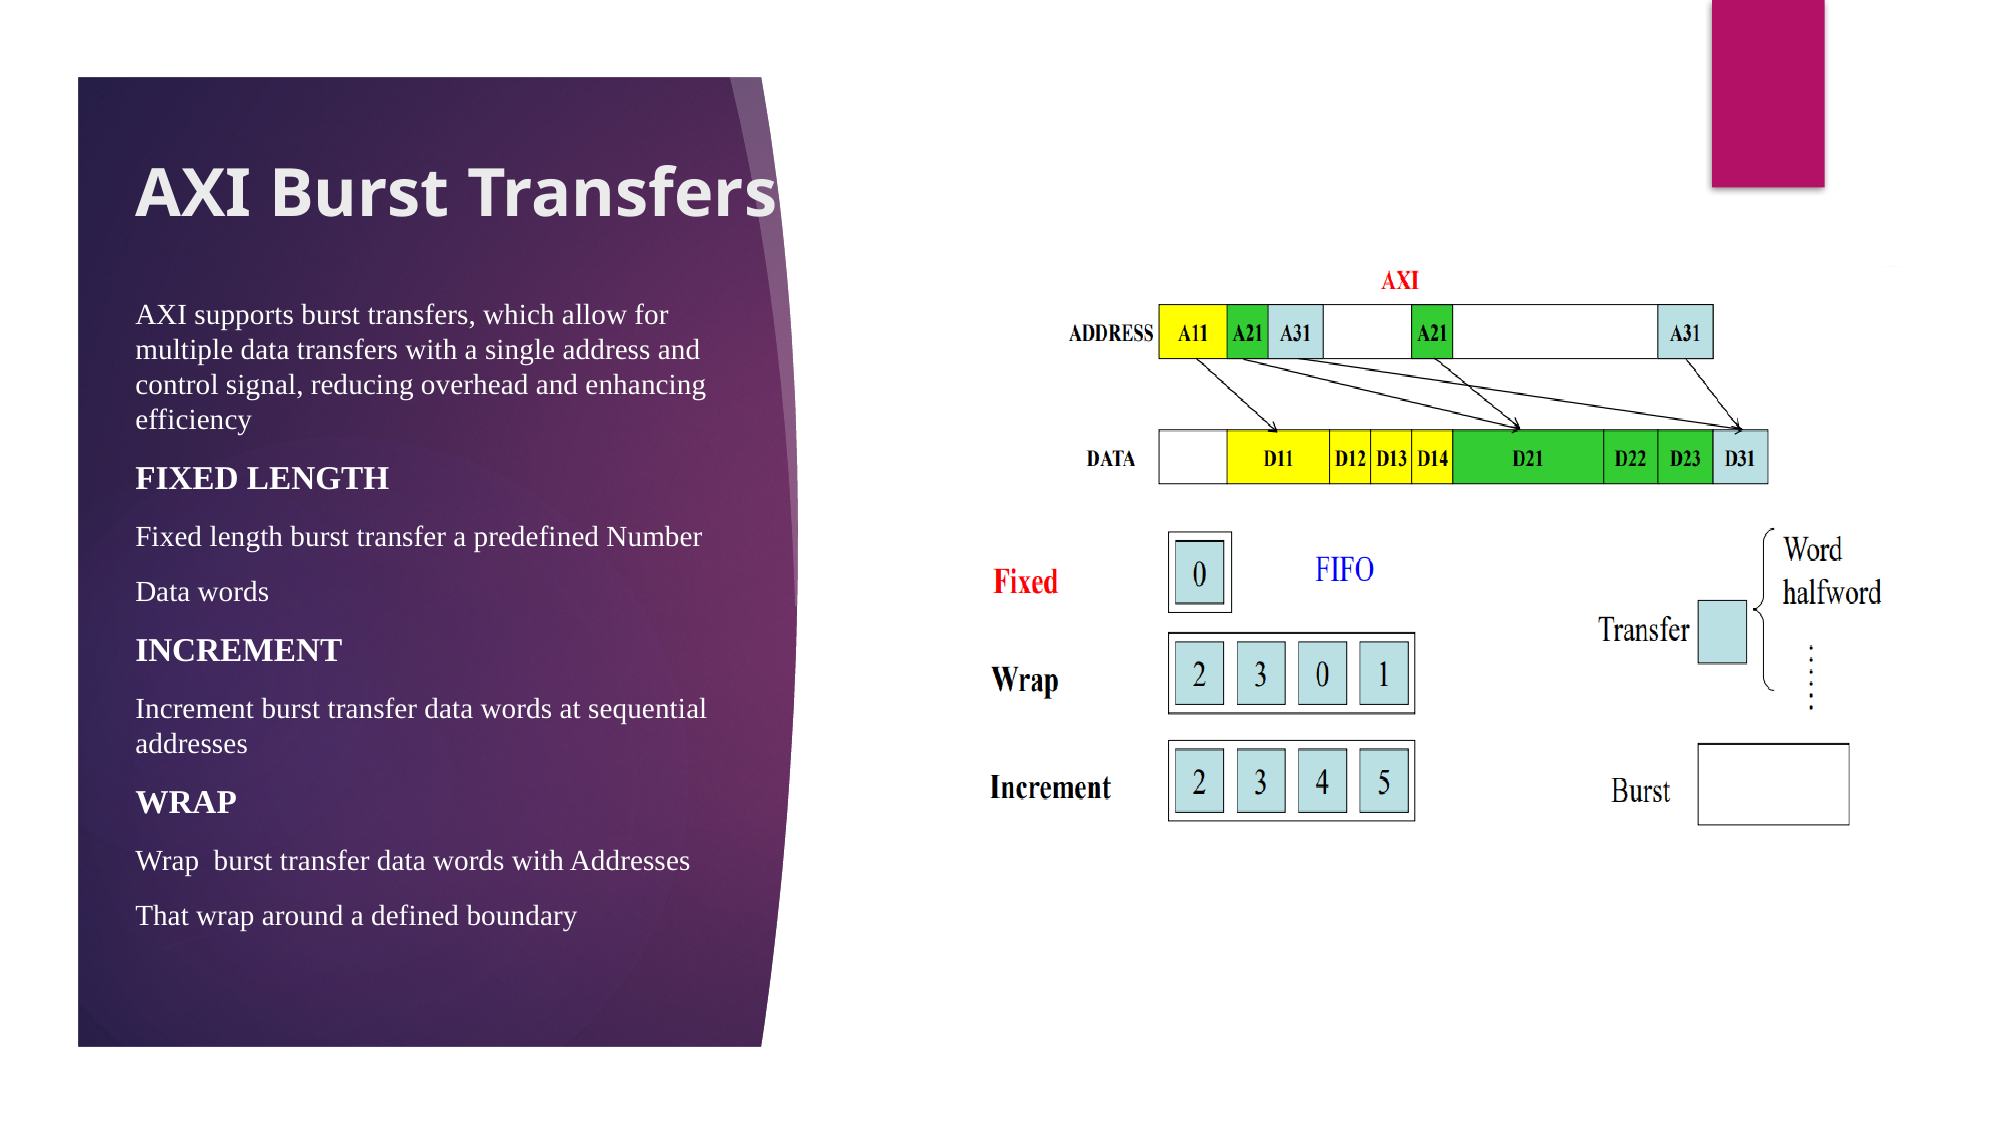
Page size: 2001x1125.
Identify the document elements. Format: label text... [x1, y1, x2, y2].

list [900, 266, 1901, 880]
title AXI Burst Transfers [120, 100, 1074, 238]
list AXI supports burst transfers, which allow for multiple data transfers with a single address and control signal, reducing overhead and enhancing efficiency FIXED LENGTH Fixed length burst transfer a predefined Number Data words INCREMENT Increment burst transfer data words at sequential addresses WRAP Wrap burst transfer data words with Addresses That wrap around a defined boundary [120, 288, 746, 989]
